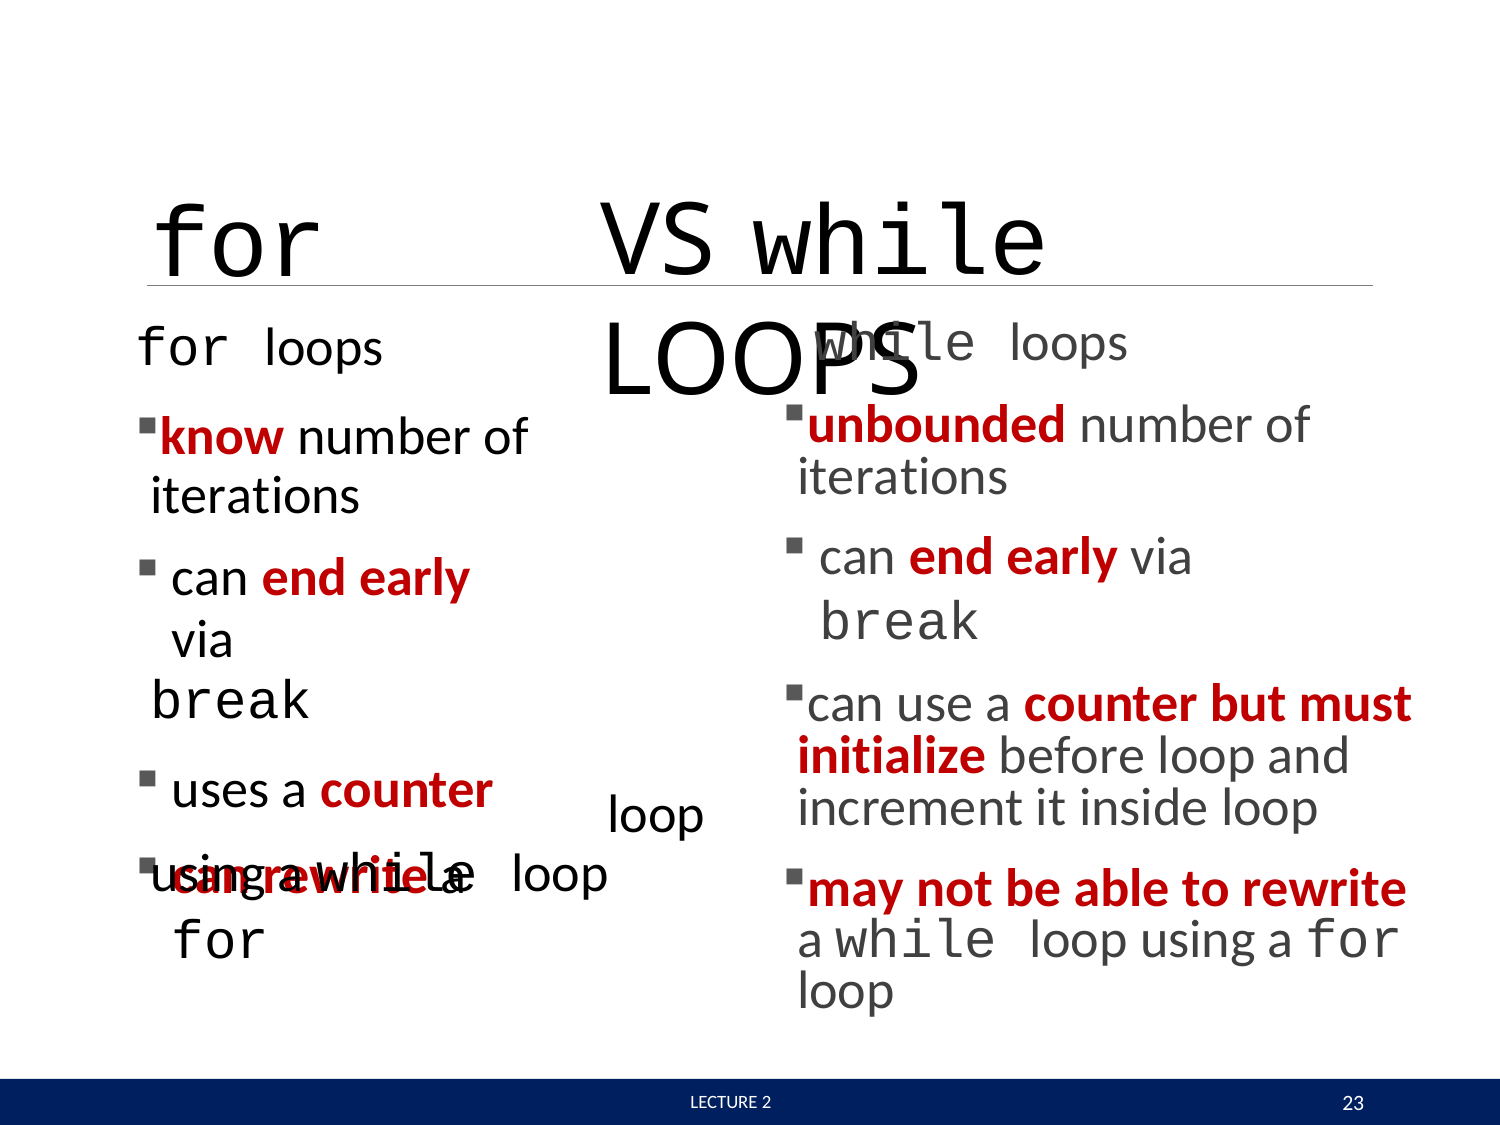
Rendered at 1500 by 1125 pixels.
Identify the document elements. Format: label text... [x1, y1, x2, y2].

slide_number 23 [1338, 1078, 1369, 1125]
list while loops unbounded number of iterations can end early via break can use a counter but must initialize before loop and increment it inside loop may not be able to rewrite a while loop using a for loop [780, 306, 1415, 1019]
text_box using a while loop [147, 837, 612, 903]
title VS while LOOPS [597, 174, 1331, 415]
text_box for [147, 176, 330, 296]
text_box loop [605, 778, 708, 844]
text_box for loops know number of iterations can end early via break uses a counter can rewrite a for [132, 311, 577, 970]
footer LECTURE 2 [679, 1090, 821, 1125]
